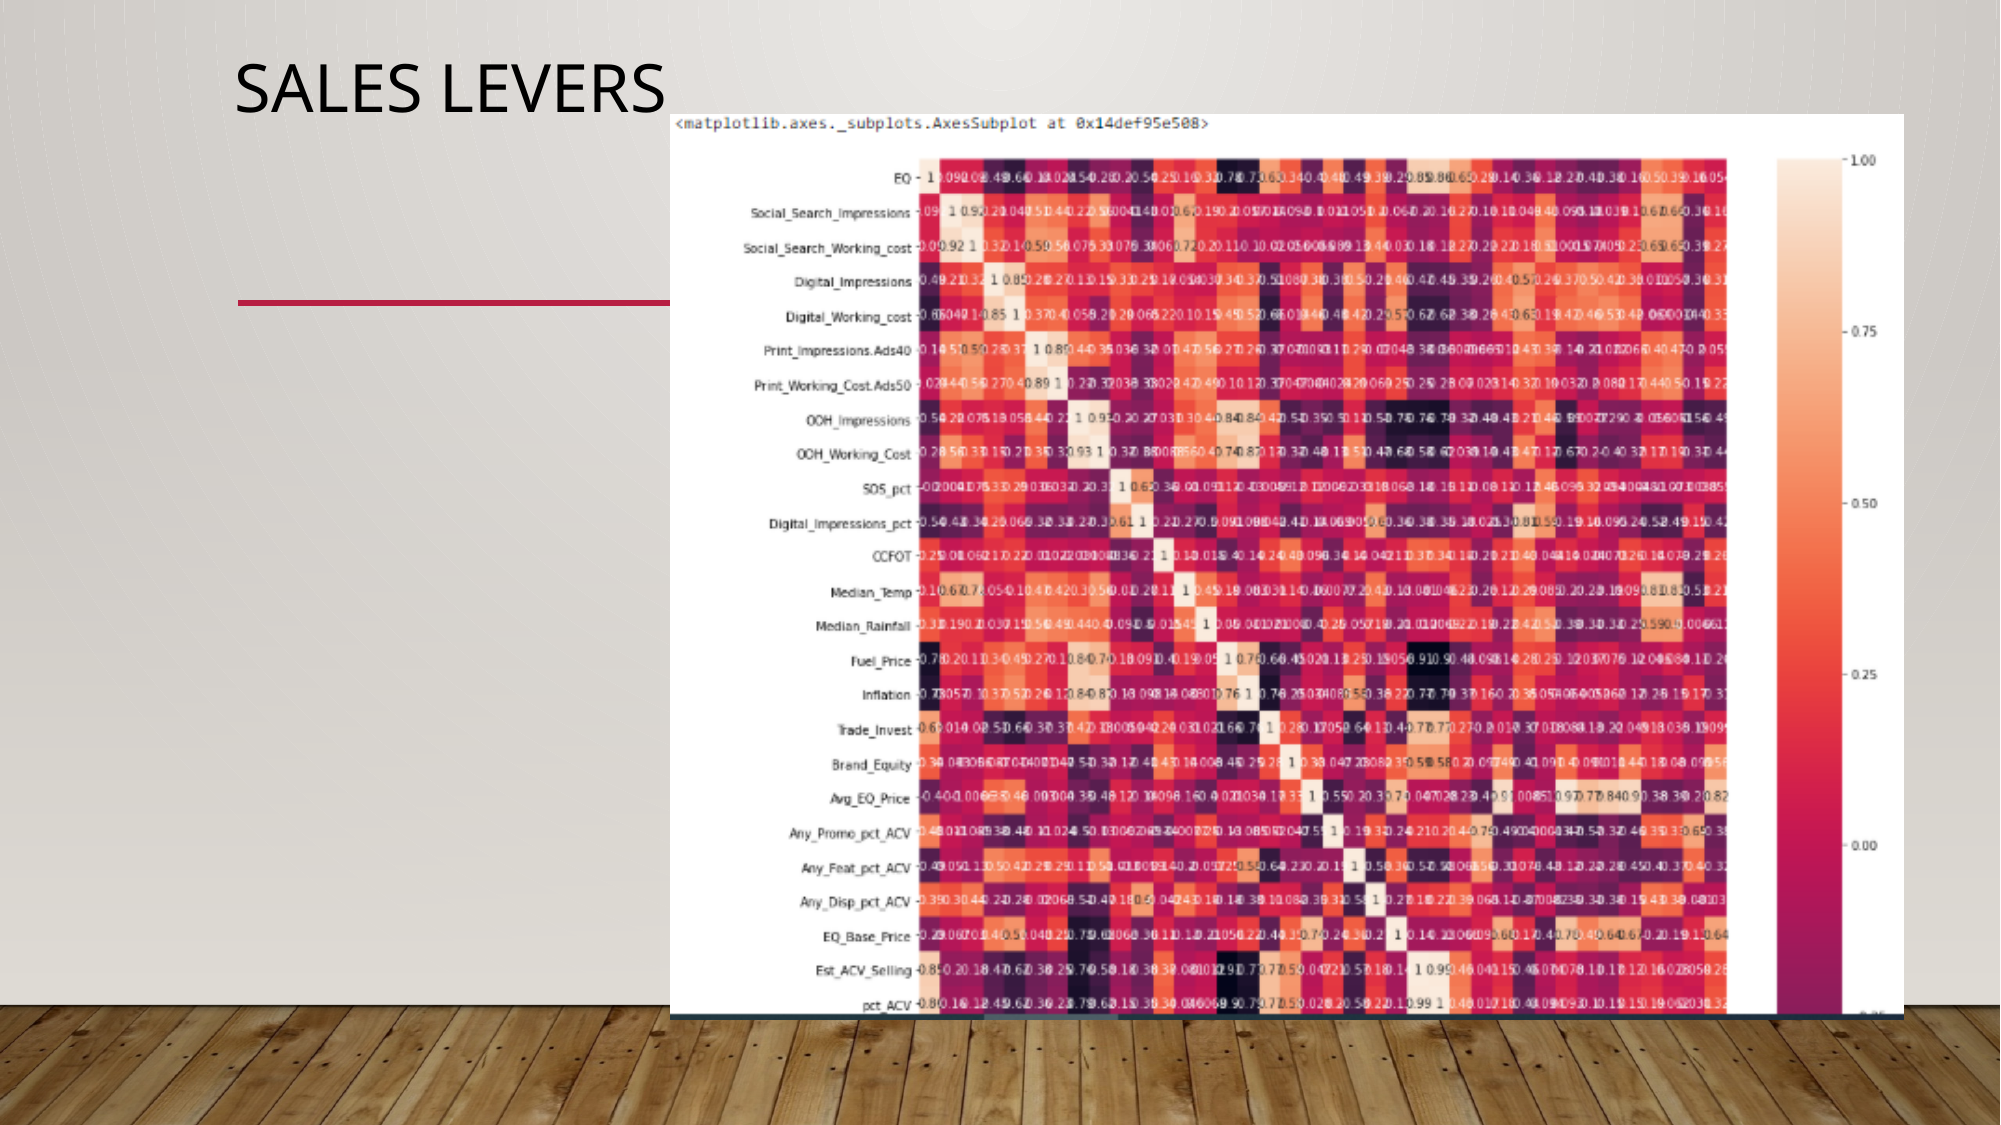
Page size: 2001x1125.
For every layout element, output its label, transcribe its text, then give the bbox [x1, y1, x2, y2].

title Sales Levers [219, 47, 1830, 140]
picture [0, 114, 2000, 1125]
